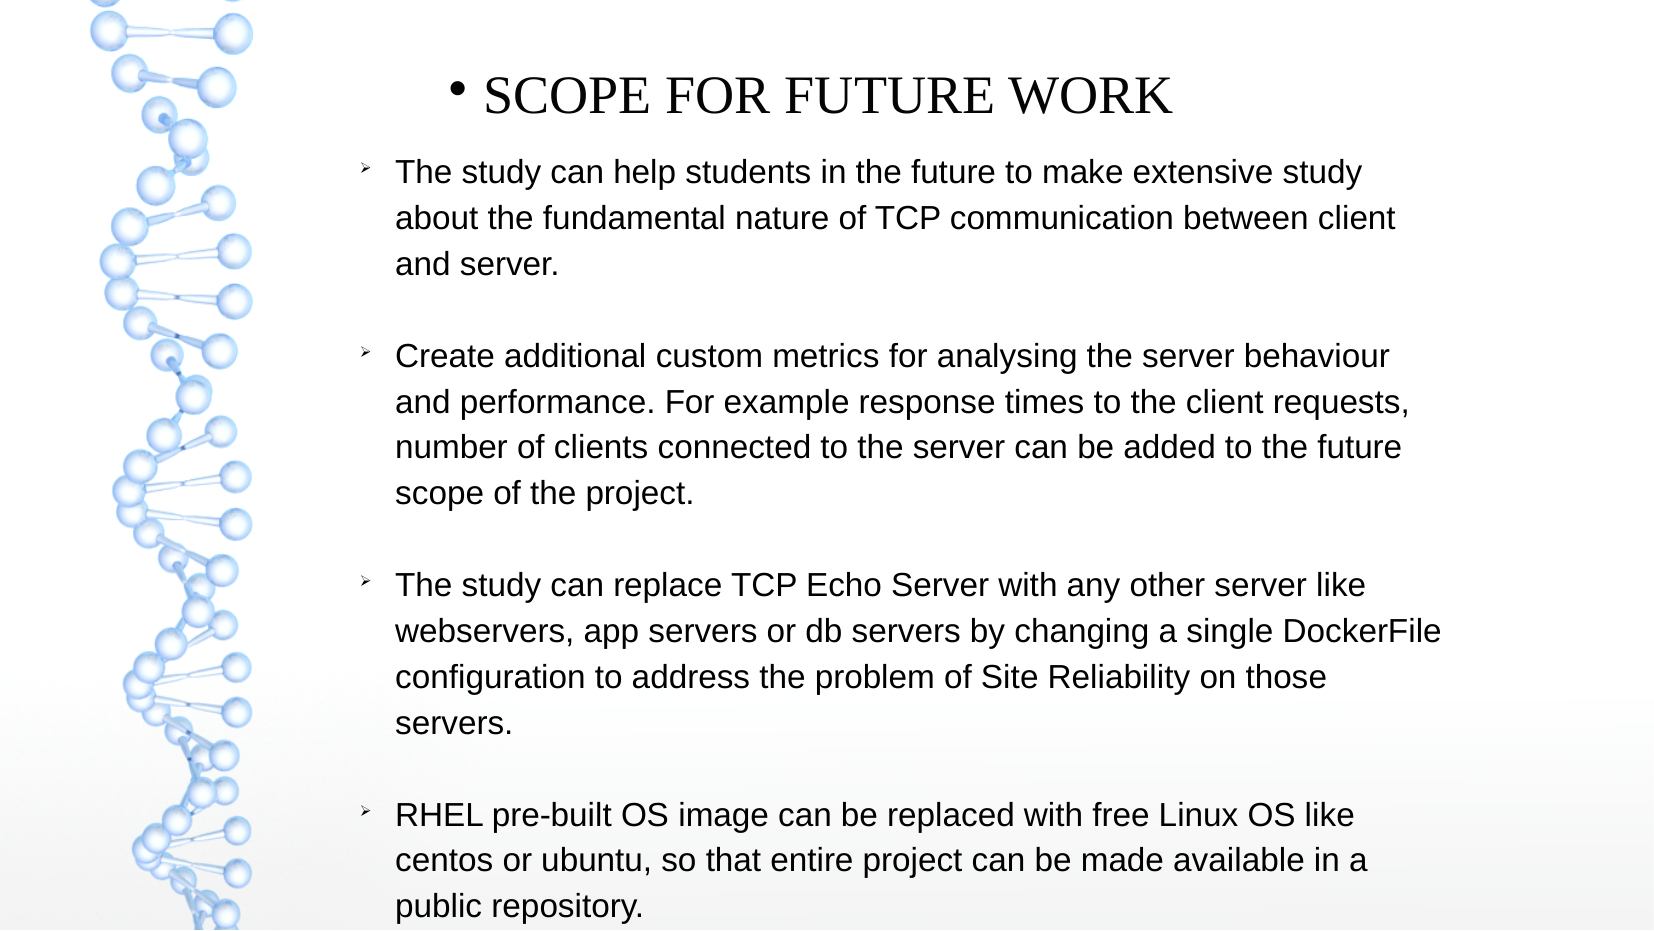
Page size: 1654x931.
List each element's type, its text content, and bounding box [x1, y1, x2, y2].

text_box SCOPE FOR FUTURE WORK [112, 14, 1440, 168]
picture [0, 0, 1654, 930]
text_box The study can help students in the future to make extensive study about the fundamental nature of TCP communication between client and server. Create additional custom metrics for analysing the server behaviour and performance. For example response times to the client requests, number of clients connected to the server can be added to the future scope of the project. The study can replace TCP Echo Server with any other server like webservers, app servers or db servers by changing a single DockerFile configuration to address the problem of Site Reliability on those servers. RHEL pre-built OS image can be replaced with free Linux OS like centos or ubuntu, so that entire project can be made available in a public repository. [344, 136, 1470, 870]
